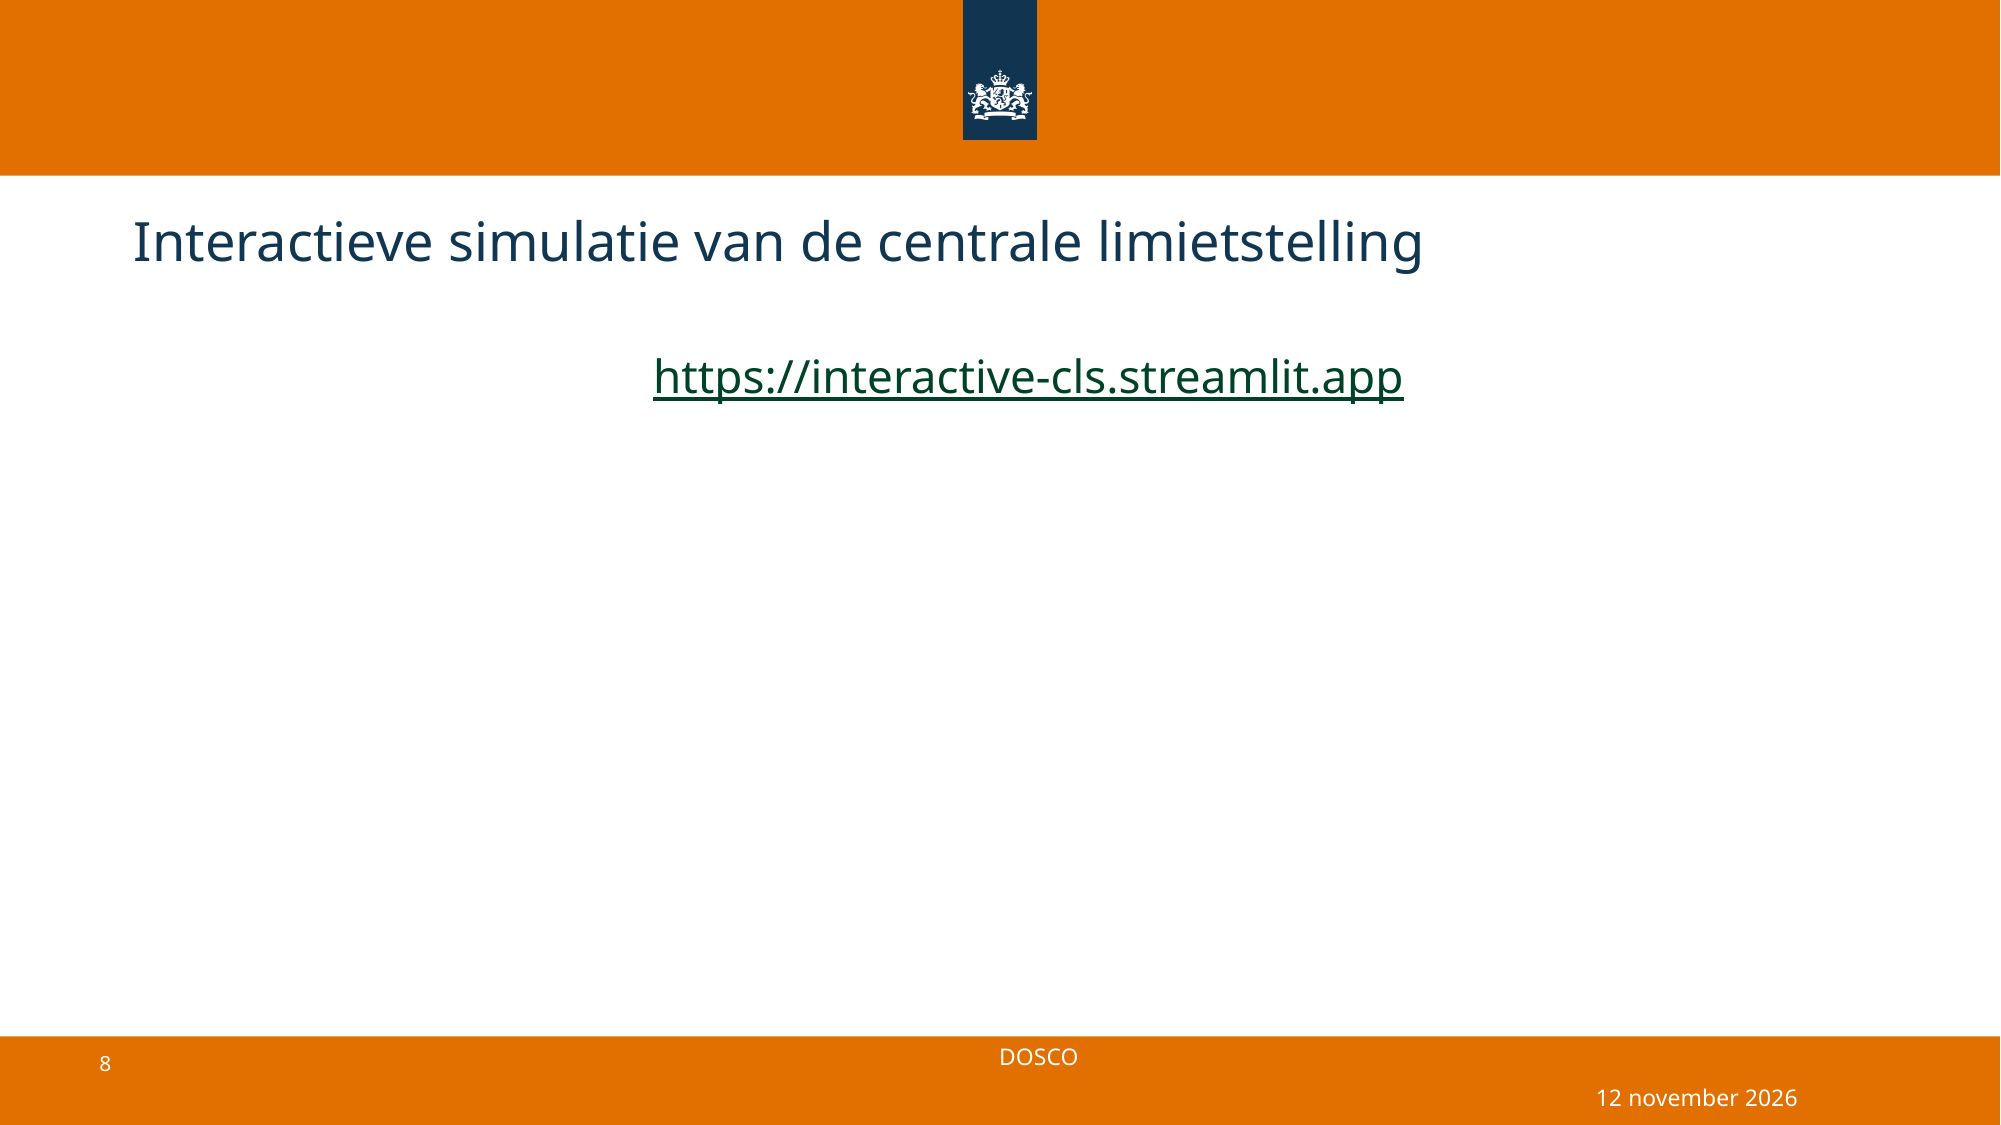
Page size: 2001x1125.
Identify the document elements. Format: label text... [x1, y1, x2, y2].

list https://interactive-cls.streamlit.app [133, 290, 1863, 988]
picture [963, 0, 1037, 140]
title Interactieve simulatie van de centrale limietstelling [133, 207, 1834, 273]
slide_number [1580, 1069, 1946, 1125]
